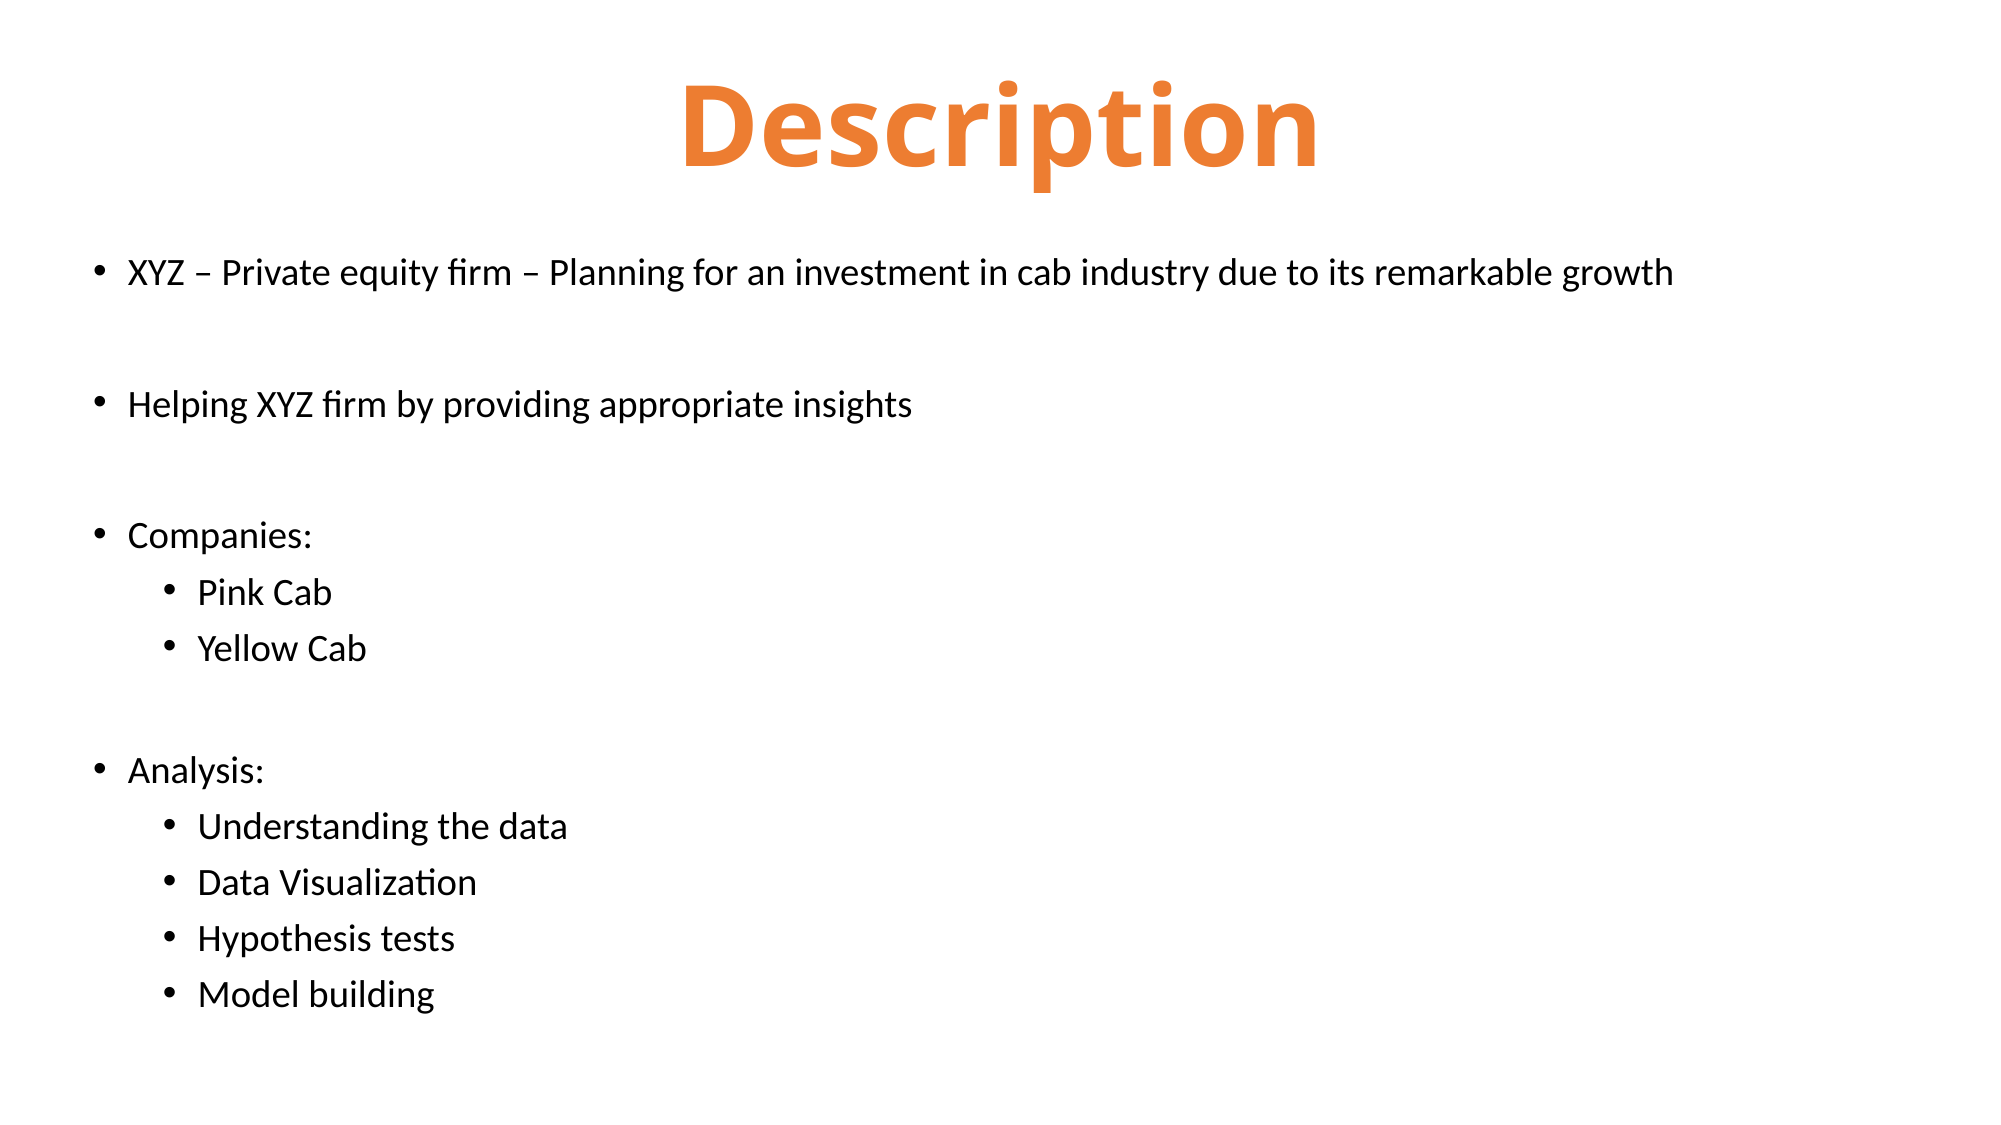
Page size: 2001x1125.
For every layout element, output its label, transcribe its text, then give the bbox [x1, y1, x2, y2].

title Description [137, 21, 1863, 238]
list XYZ – Private equity firm – Planning for an investment in cab industry due to its remarkable growth Helping XYZ firm by providing appropriate insights Companies: Pink Cab Yellow Cab Analysis: Understanding the data Data Visualization Hypothesis tests Model building [78, 238, 1922, 1027]
